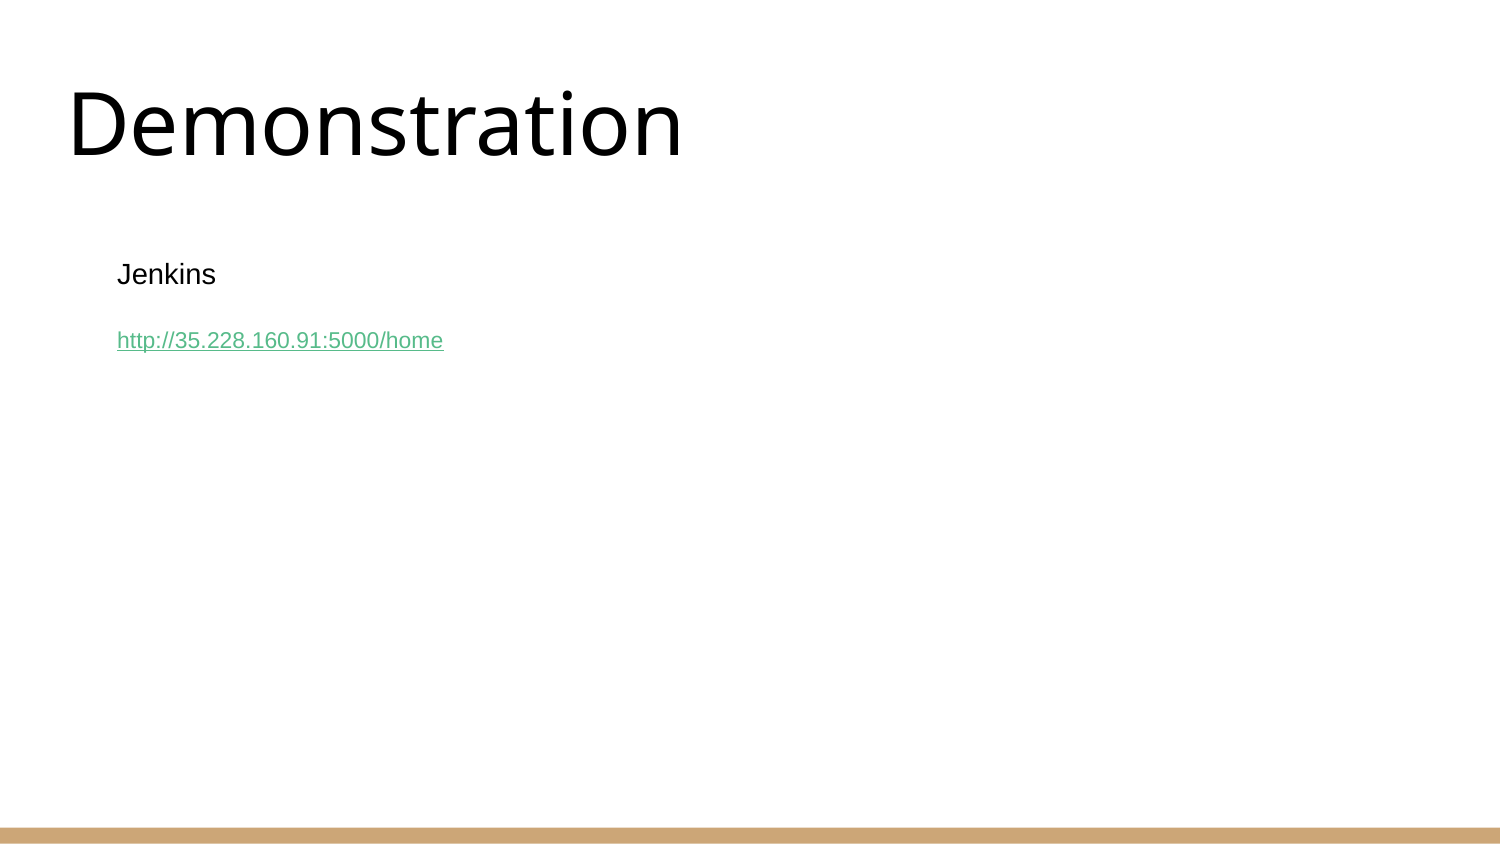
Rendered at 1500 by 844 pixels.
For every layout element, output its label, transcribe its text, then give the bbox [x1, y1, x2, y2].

text_box Jenkins http://35.228.160.91:5000/home [102, 240, 1164, 513]
text_box [0, 0, 493, 493]
title Demonstration [493, 51, 1449, 189]
